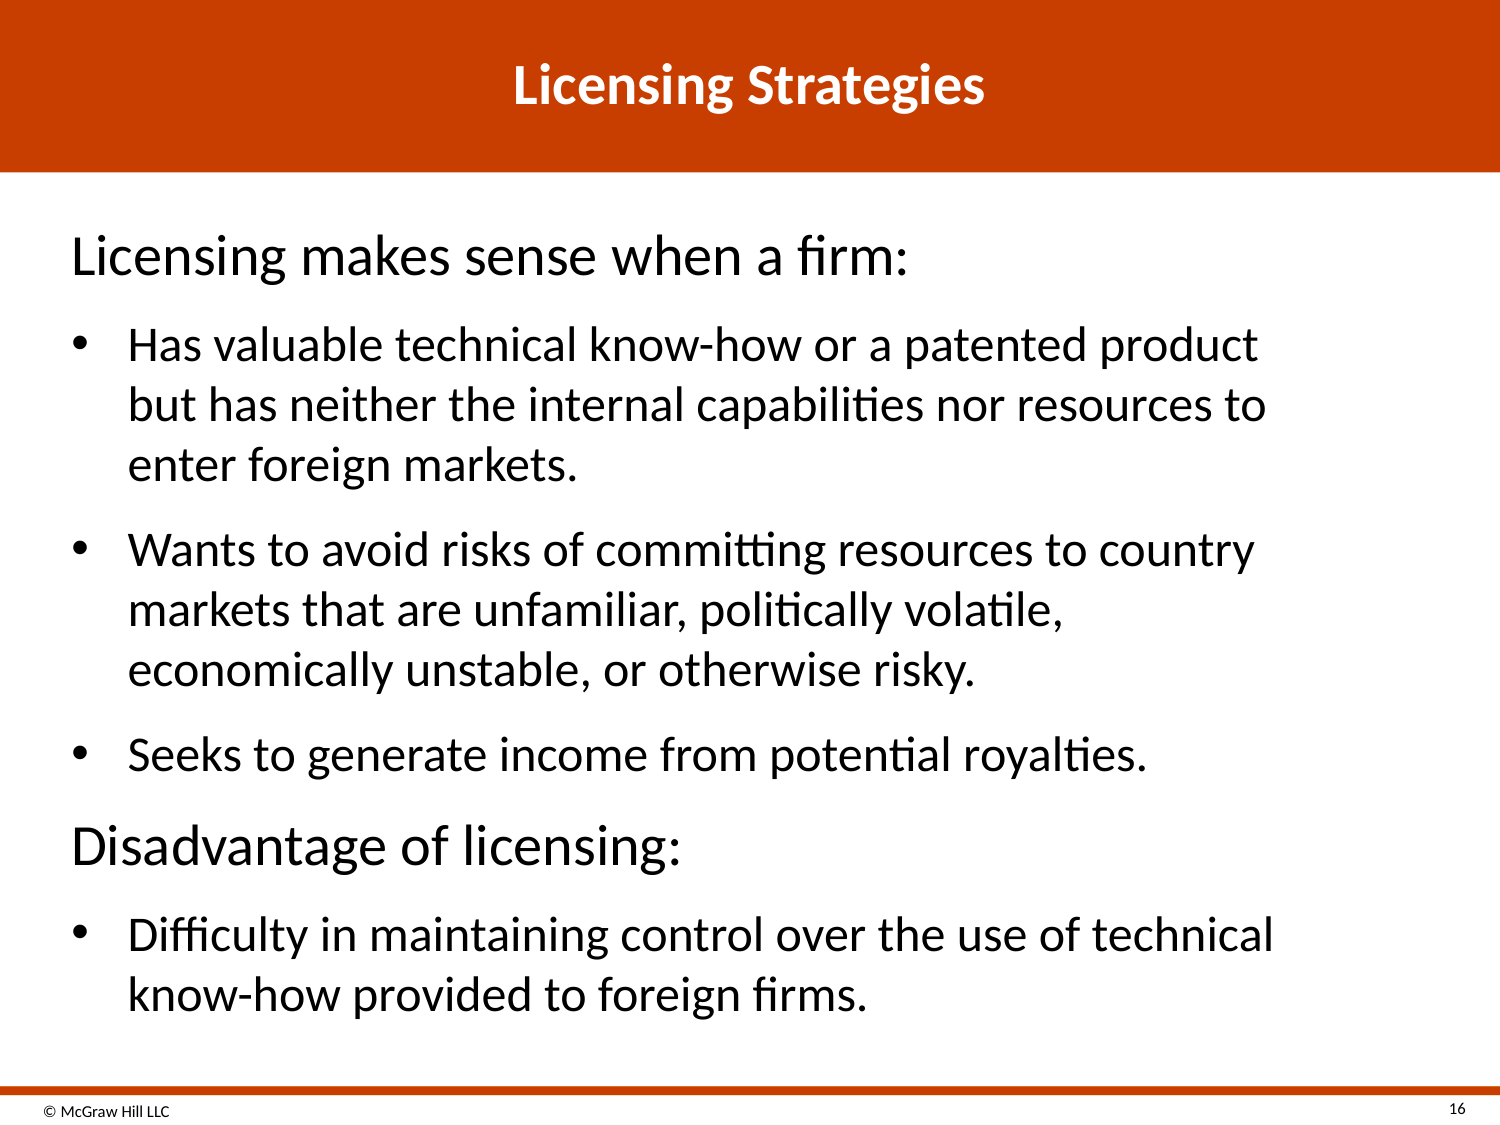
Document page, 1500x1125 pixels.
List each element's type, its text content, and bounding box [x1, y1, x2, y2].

slide_number 16 [1415, 1094, 1474, 1122]
text_box [0, 1085, 1500, 1096]
list Licensing makes sense when a firm: Has valuable technical know-how or a patented product but has neither the internal capabilities nor resources to enter foreign markets. Wants to avoid risks of committing resources to country markets that are unfamiliar, politically volatile, economically unstable, or otherwise risky. Seeks to generate income from potential royalties. Disadvantage of licensing: Difficulty in maintaining control over the use of technical know-how provided to foreign firms. [56, 209, 1347, 1061]
title Licensing Strategies [0, 0, 1500, 173]
